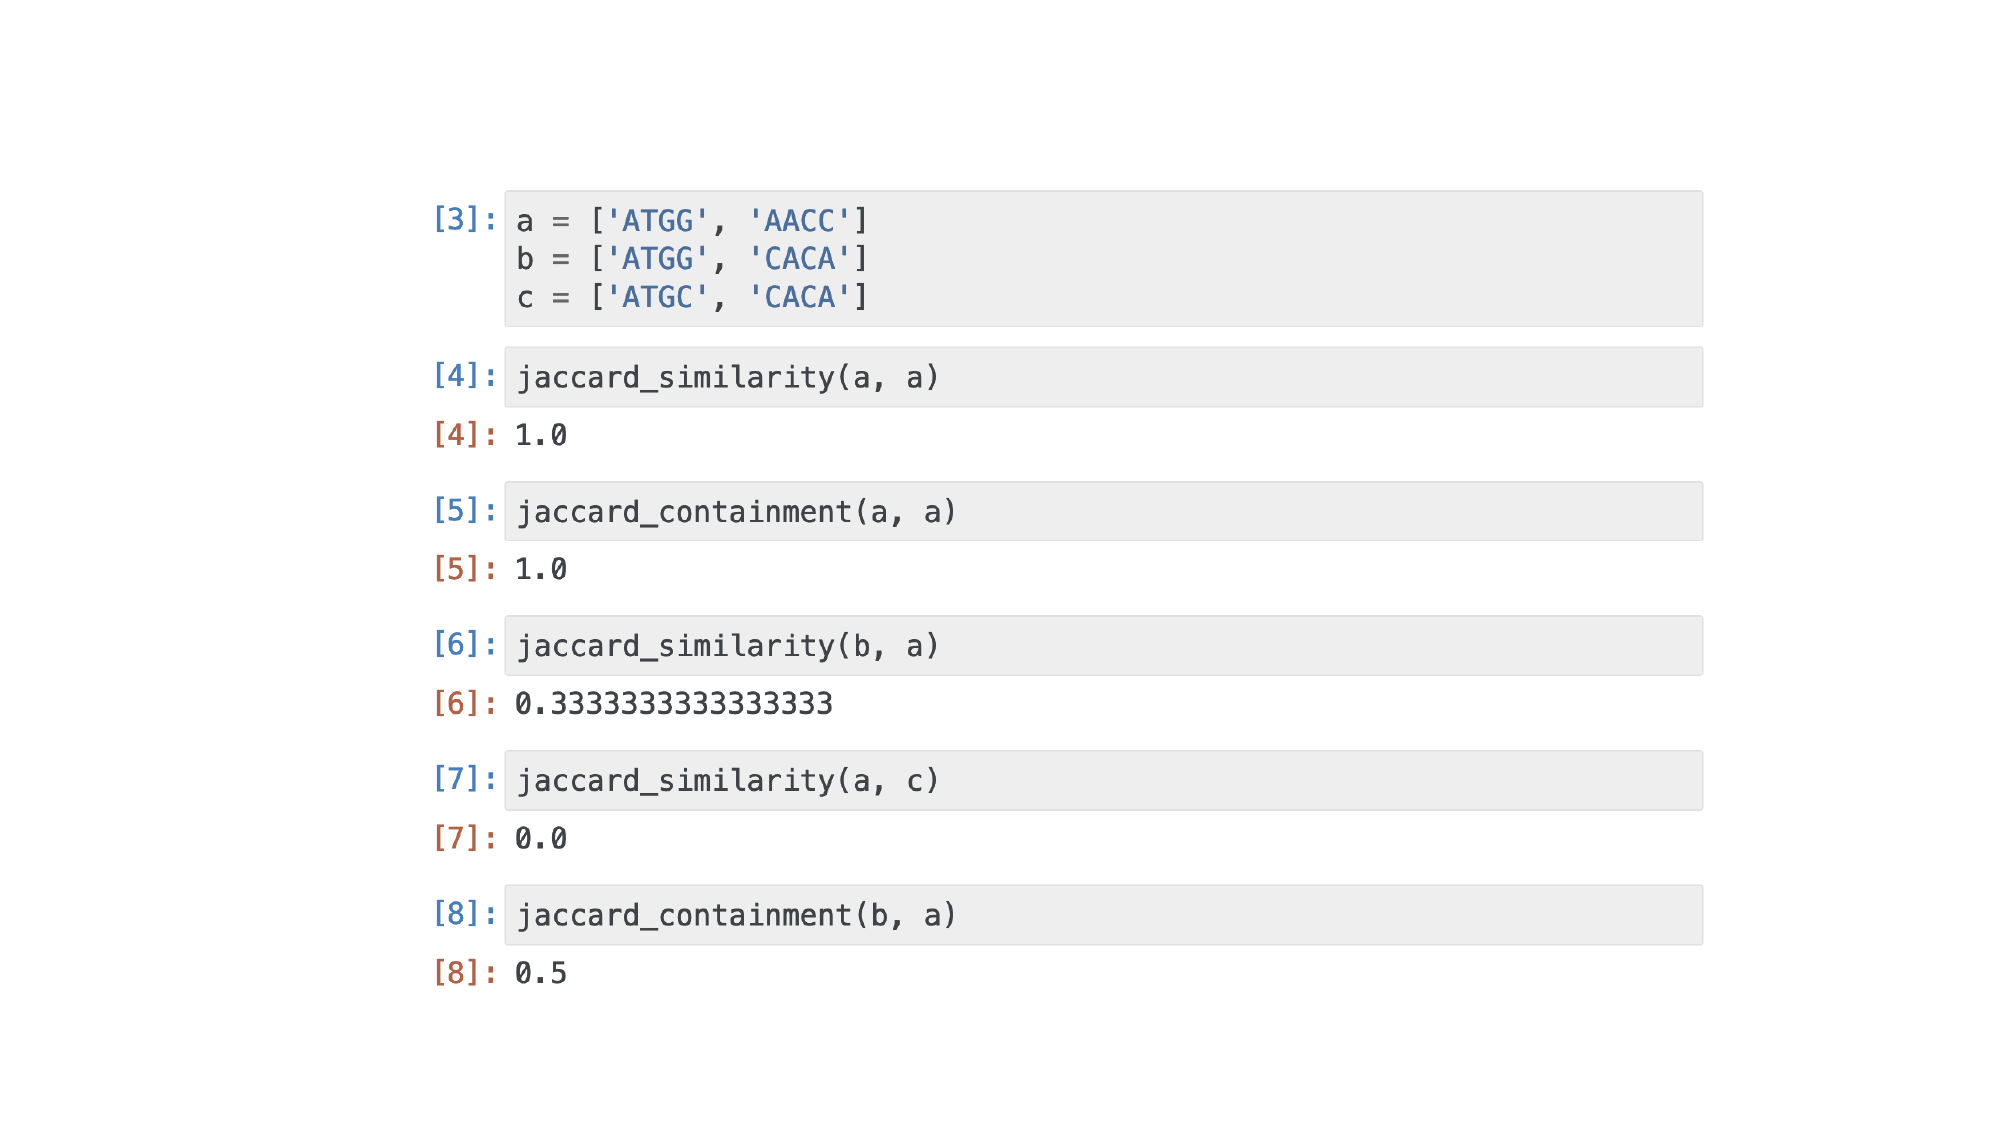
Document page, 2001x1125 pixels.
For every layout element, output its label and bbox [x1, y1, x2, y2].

list [408, 172, 1717, 1003]
